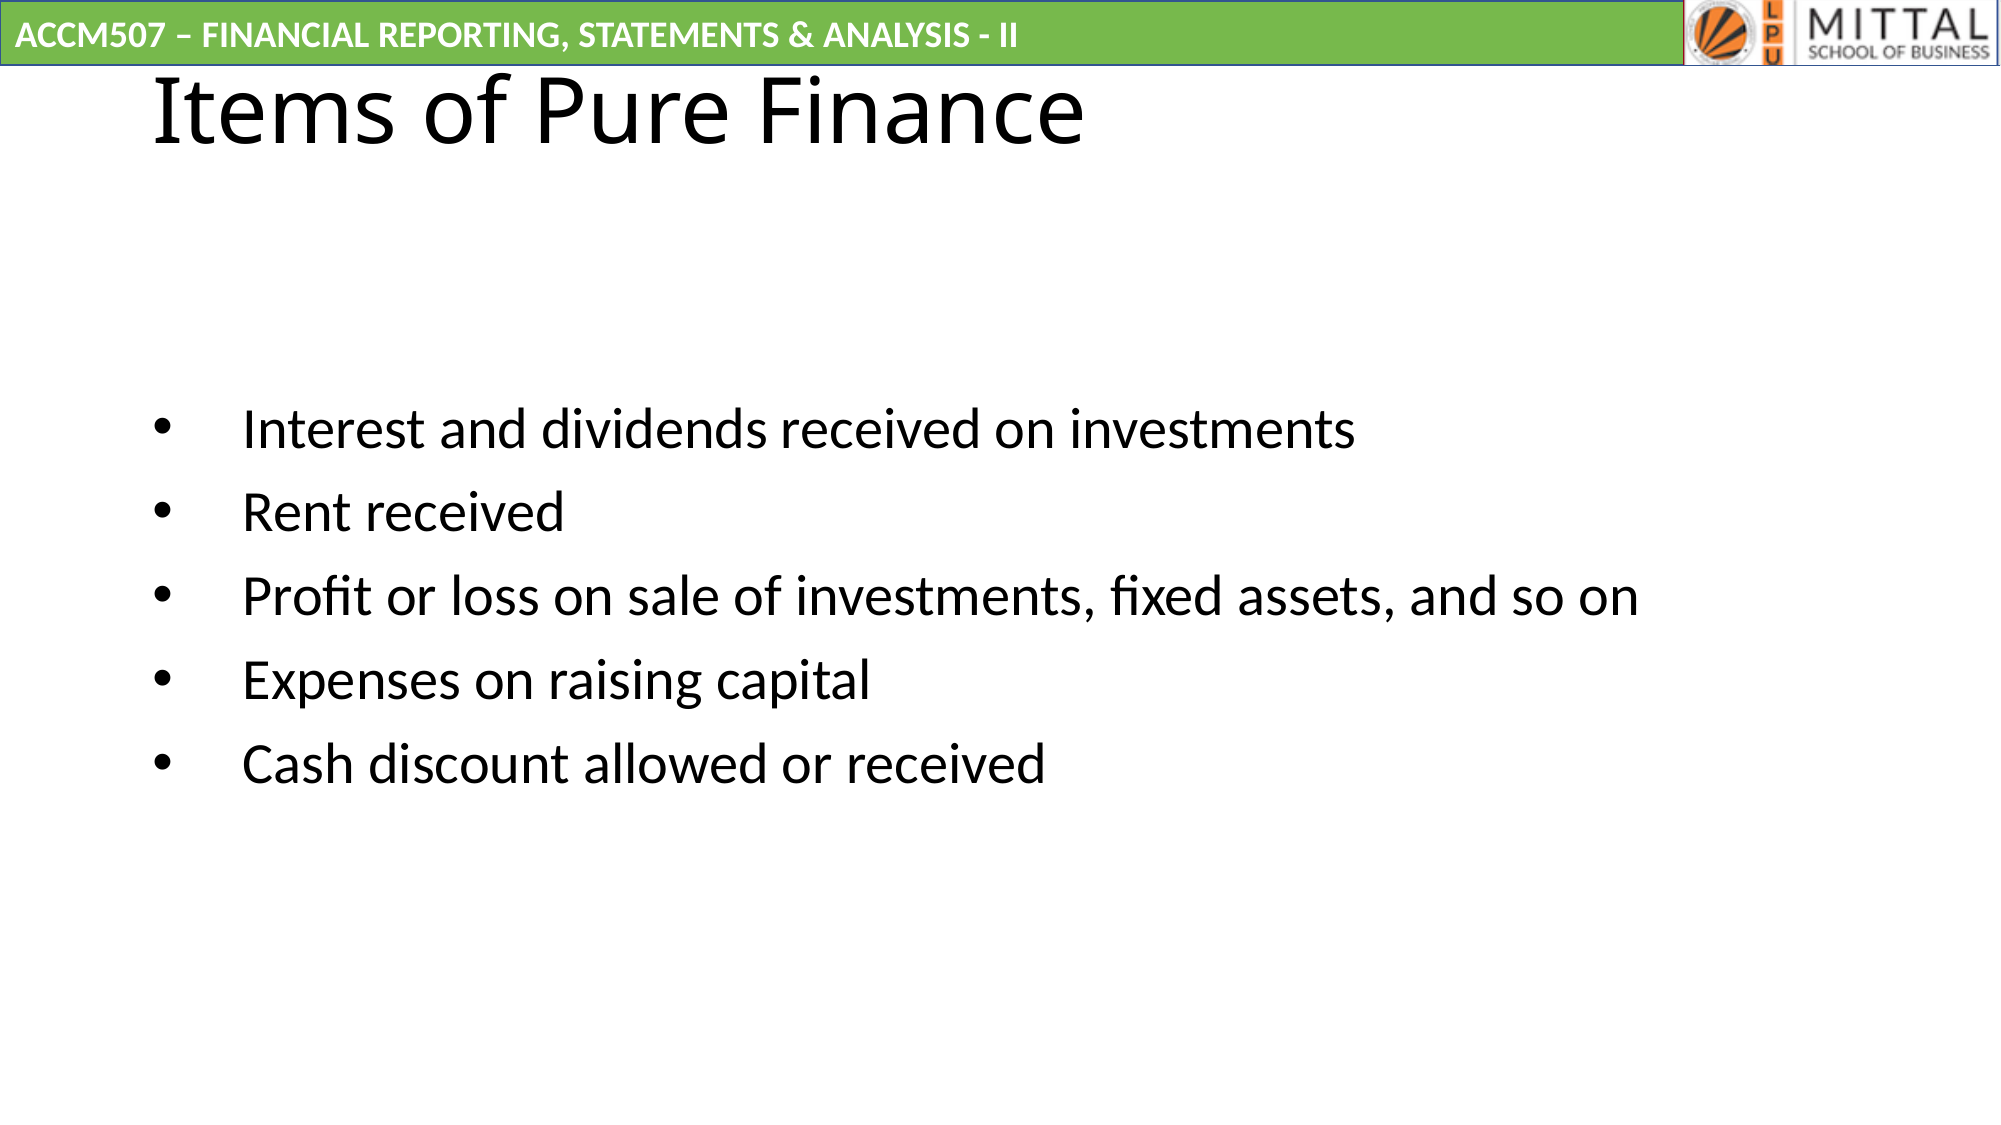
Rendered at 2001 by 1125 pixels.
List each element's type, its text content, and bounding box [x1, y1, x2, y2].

list Interest and dividends received on investments Rent received Profit or loss on sale of investments, fixed assets, and so on Expenses on raising capital Cash discount allowed or received [137, 299, 1863, 1014]
title Items of Pure Finance [137, 59, 1863, 278]
picture [1683, 0, 2001, 65]
